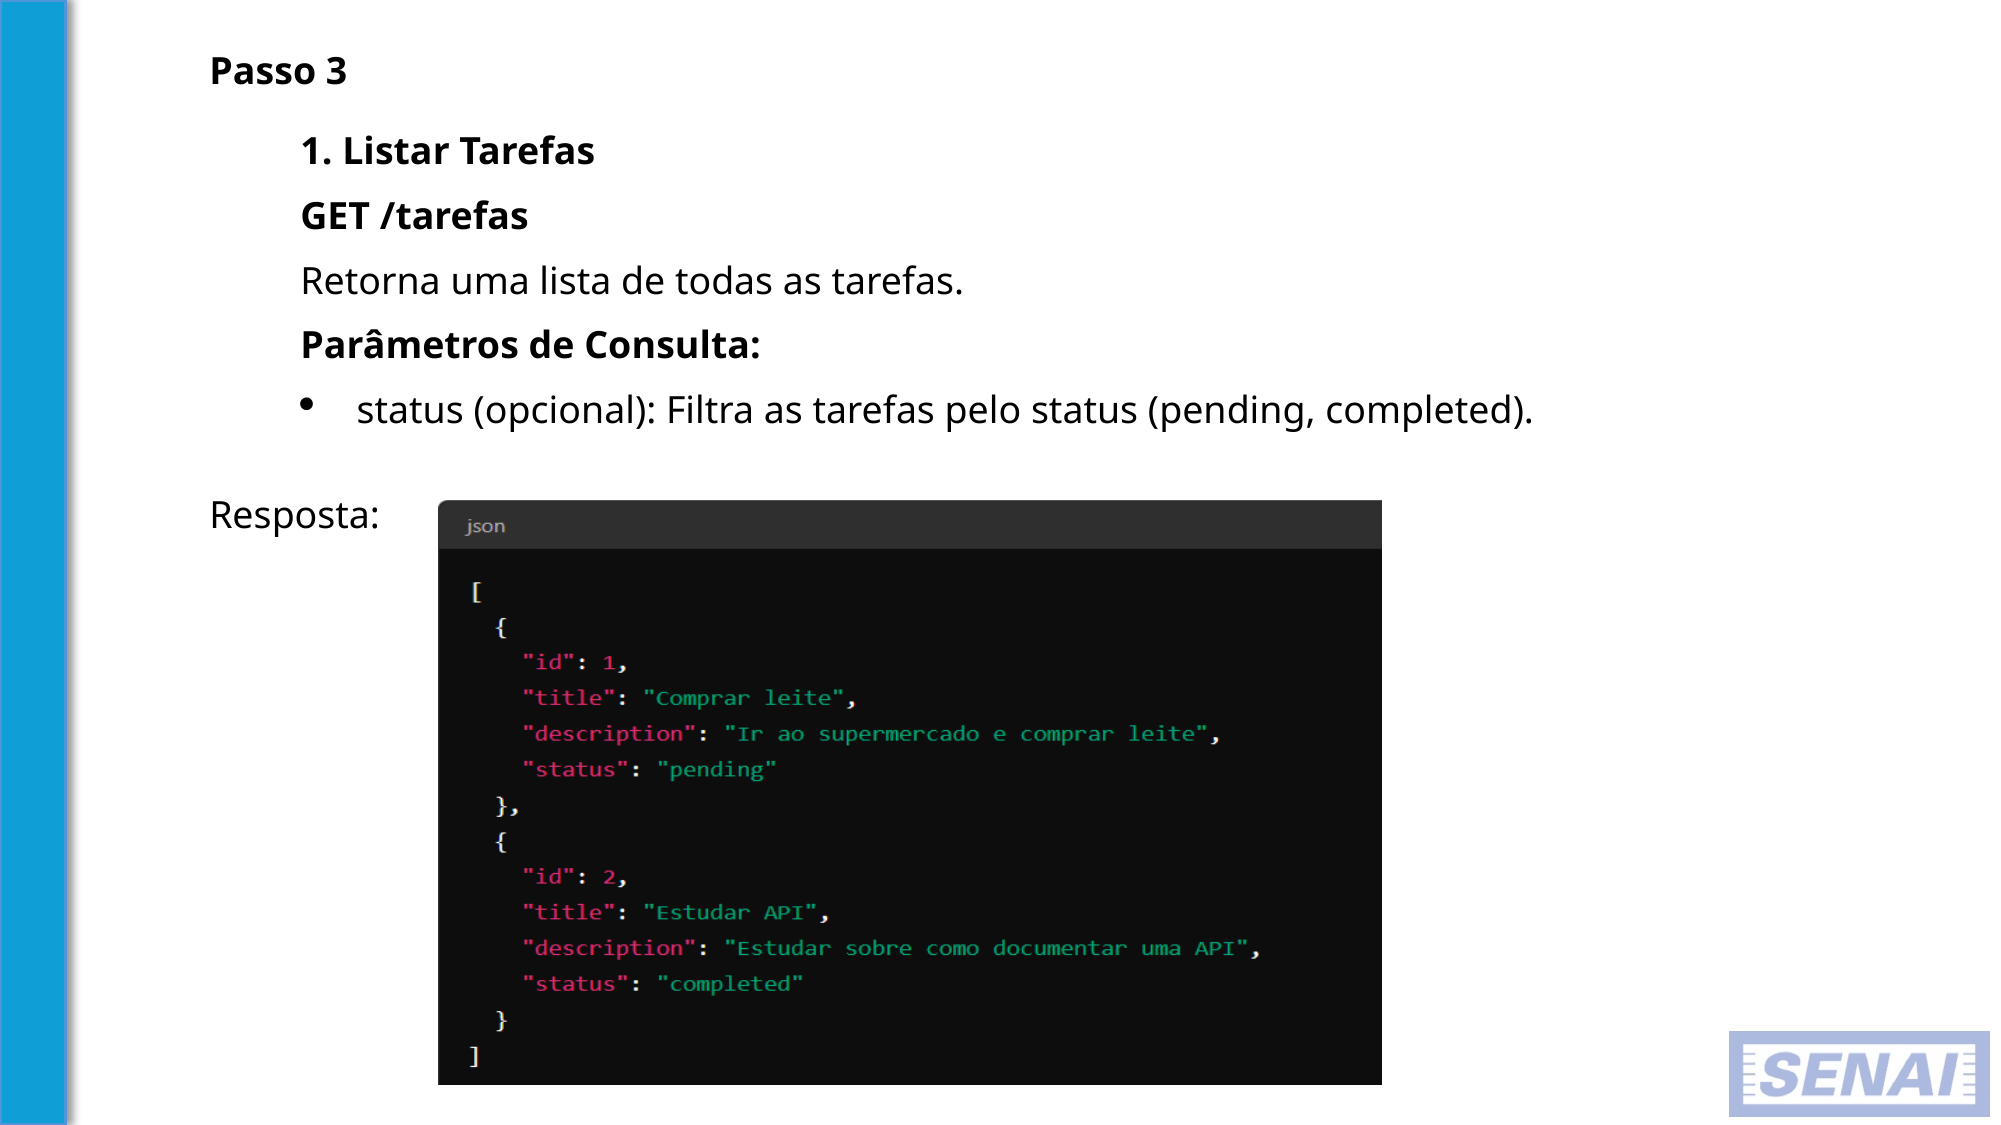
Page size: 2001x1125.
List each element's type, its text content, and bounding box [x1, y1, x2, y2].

text_box 1. Listar Tarefas GET /tarefas Retorna uma lista de todas as tarefas. Parâmetros de Consulta: status (opcional): Filtra as tarefas pelo status (pending, completed). [285, 116, 1622, 439]
picture [1729, 1030, 1991, 1117]
text_box Passo 3 [194, 36, 1197, 100]
picture [438, 498, 1383, 1085]
text_box Resposta: [194, 480, 1197, 544]
text_box [0, 0, 67, 1125]
